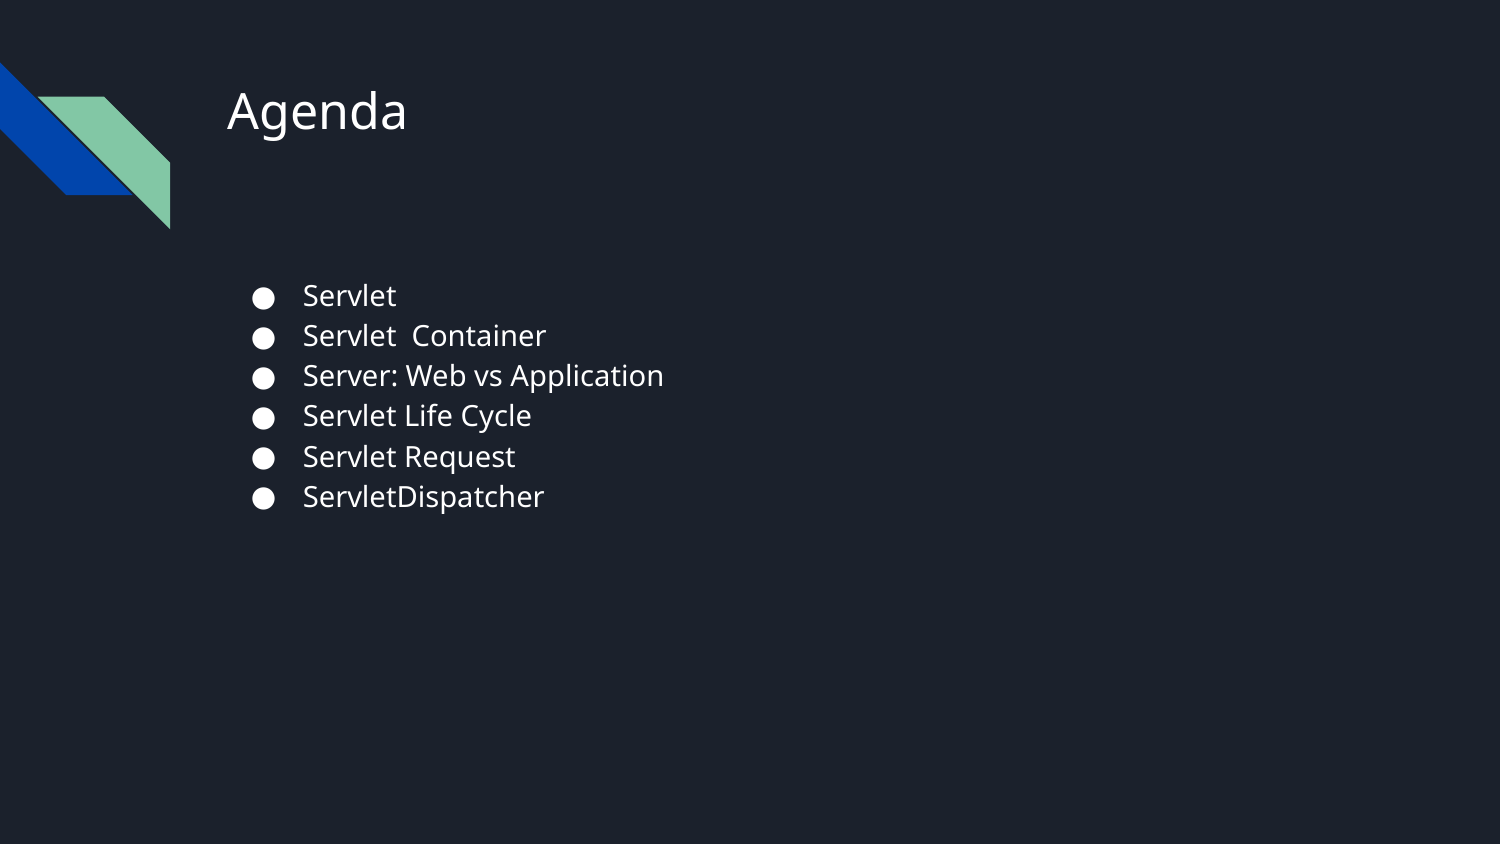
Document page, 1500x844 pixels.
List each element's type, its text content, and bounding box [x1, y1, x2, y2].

list Servlet Servlet Container Server: Web vs Application Servlet Life Cycle Servlet Request ServletDispatcher [212, 257, 1368, 735]
title Agenda [212, 64, 1368, 215]
